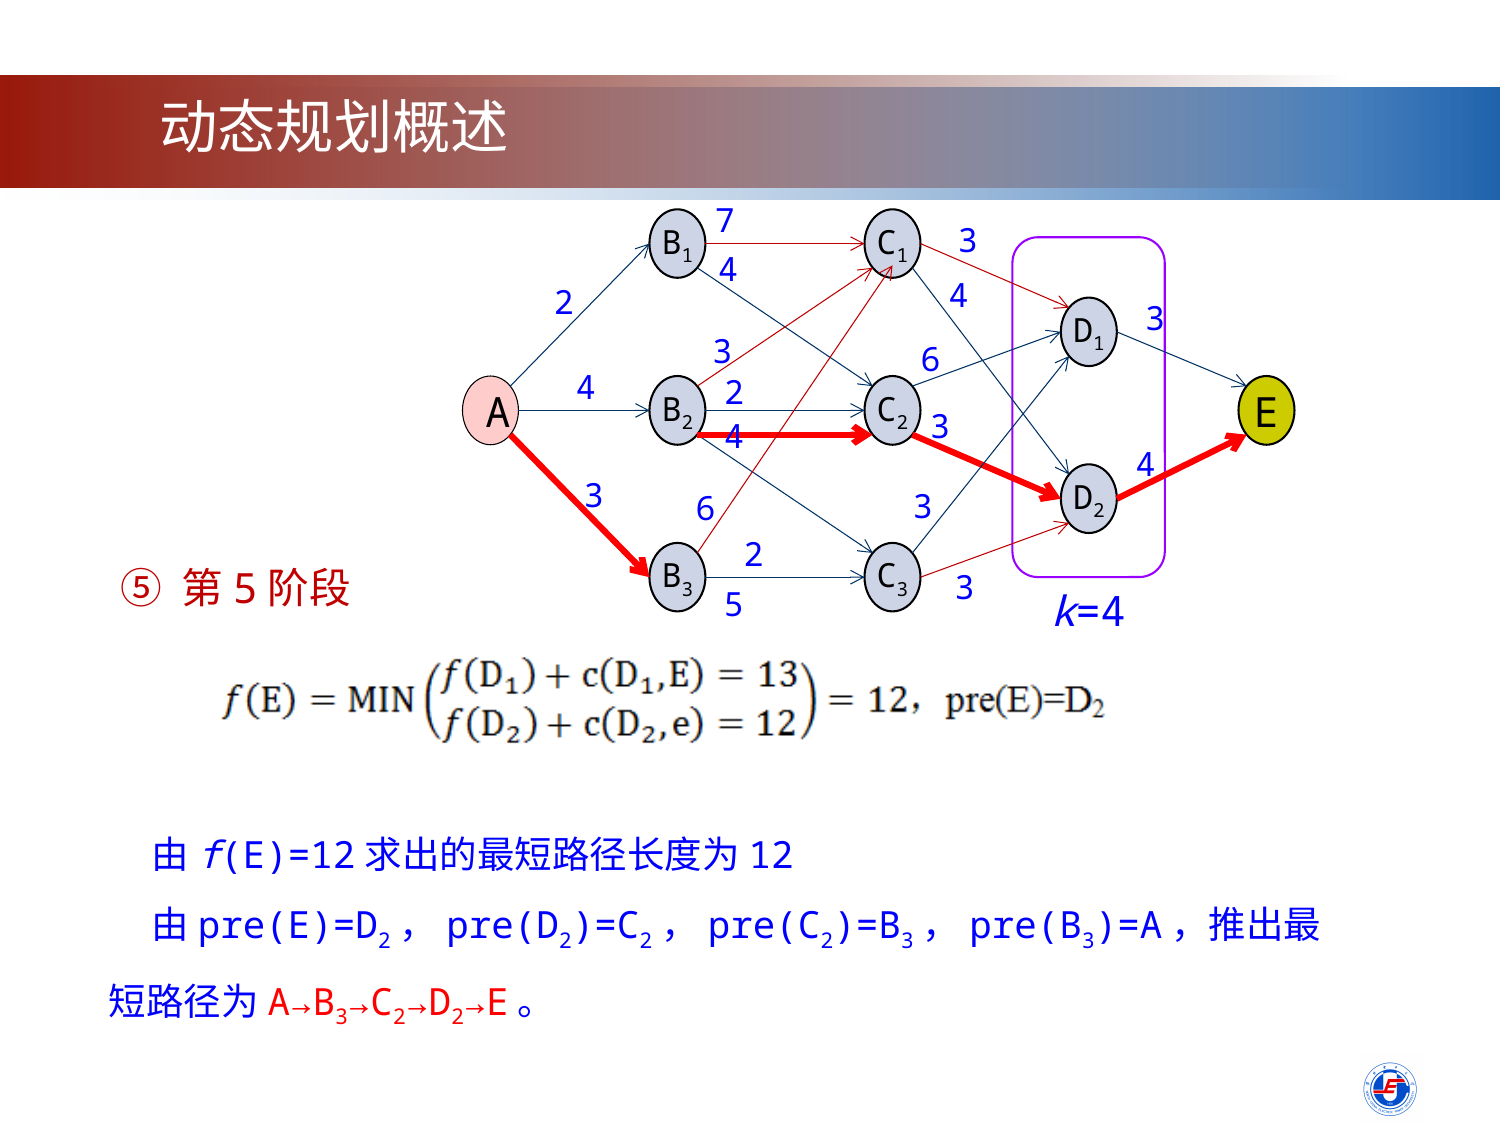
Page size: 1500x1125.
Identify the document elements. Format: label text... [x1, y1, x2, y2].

text_box 由f(E)=12求出的最短路径长度为12 由pre(E)=D2，pre(D2)=C2，pre(C2)=B3，pre(B3)=A，推出最短路径为A→B3→C2→D2→E。 [93, 800, 1360, 1037]
text_box ⑤ 第5阶段 [105, 554, 446, 620]
text_box 动态规划概述 [46, 83, 622, 168]
picture [210, 636, 1116, 754]
picture [1359, 1054, 1425, 1125]
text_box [462, 199, 1295, 624]
